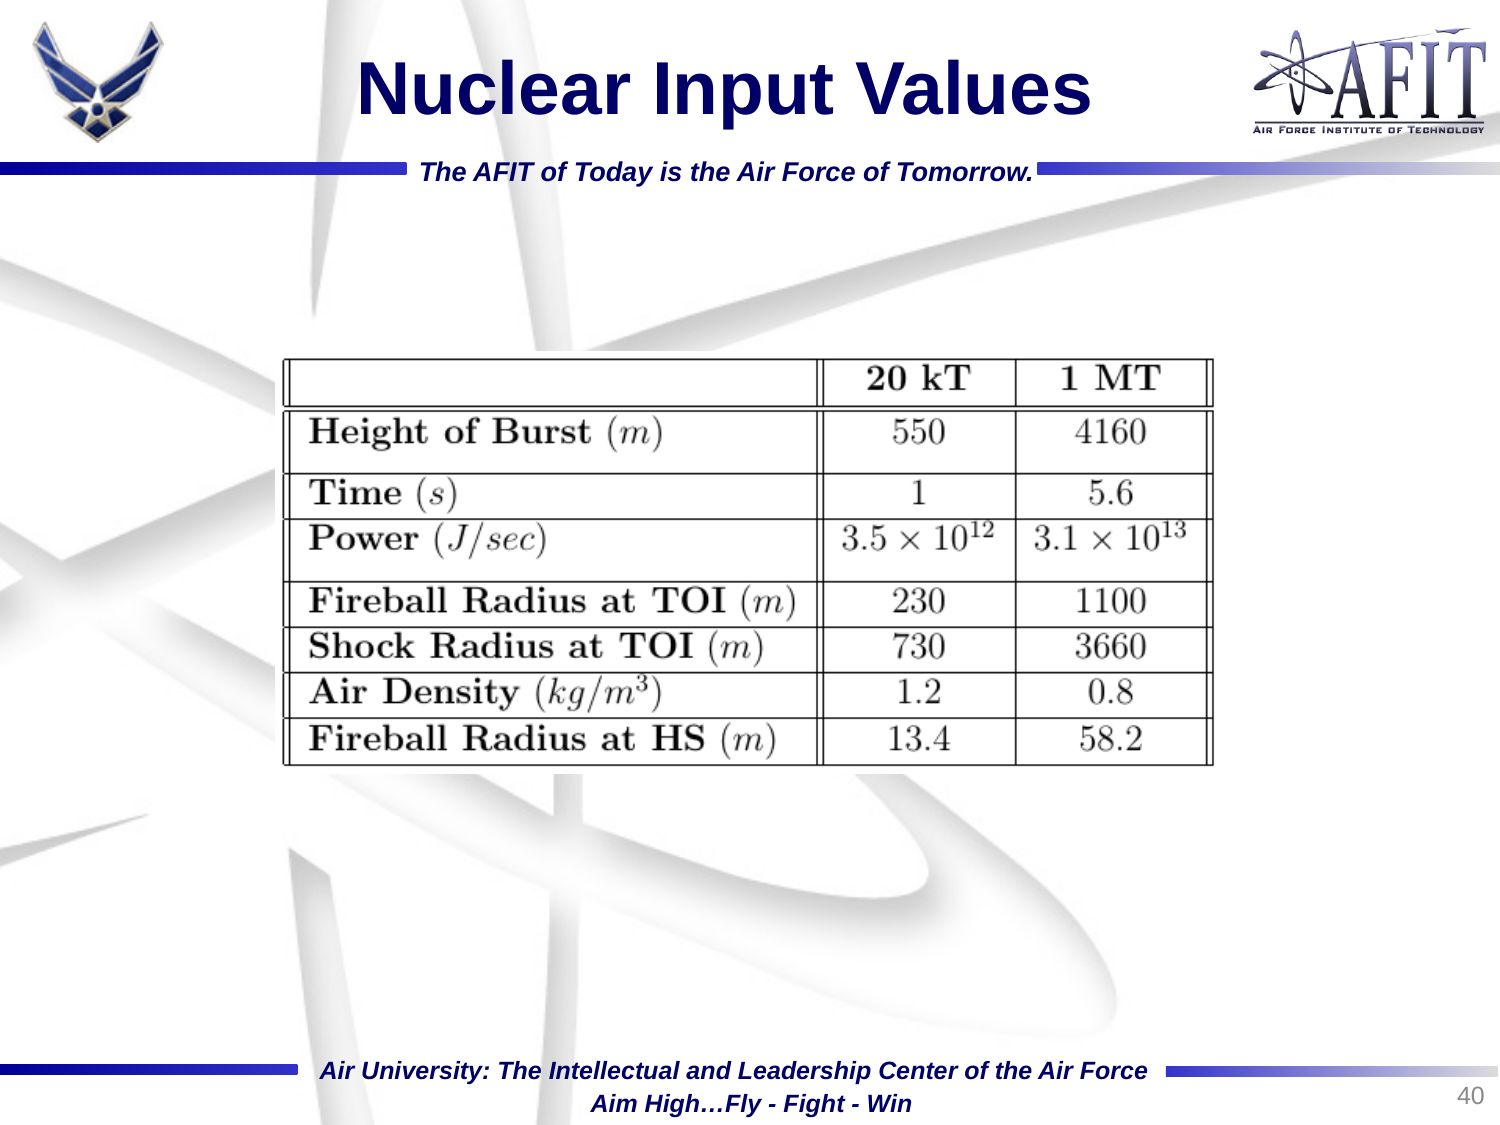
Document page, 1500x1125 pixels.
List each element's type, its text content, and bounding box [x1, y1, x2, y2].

picture [610, 169, 616, 179]
picture [916, 169, 923, 179]
picture [803, 169, 810, 179]
picture [0, 0, 87, 162]
title Nuclear Input Values [87, 0, 1363, 169]
picture [957, 169, 964, 179]
picture [868, 169, 875, 179]
picture [594, 169, 601, 179]
picture [994, 169, 1001, 179]
picture [545, 169, 552, 179]
picture [1363, 0, 1500, 162]
picture [0, 169, 1500, 1125]
slide_number 40 [1149, 1065, 1500, 1125]
